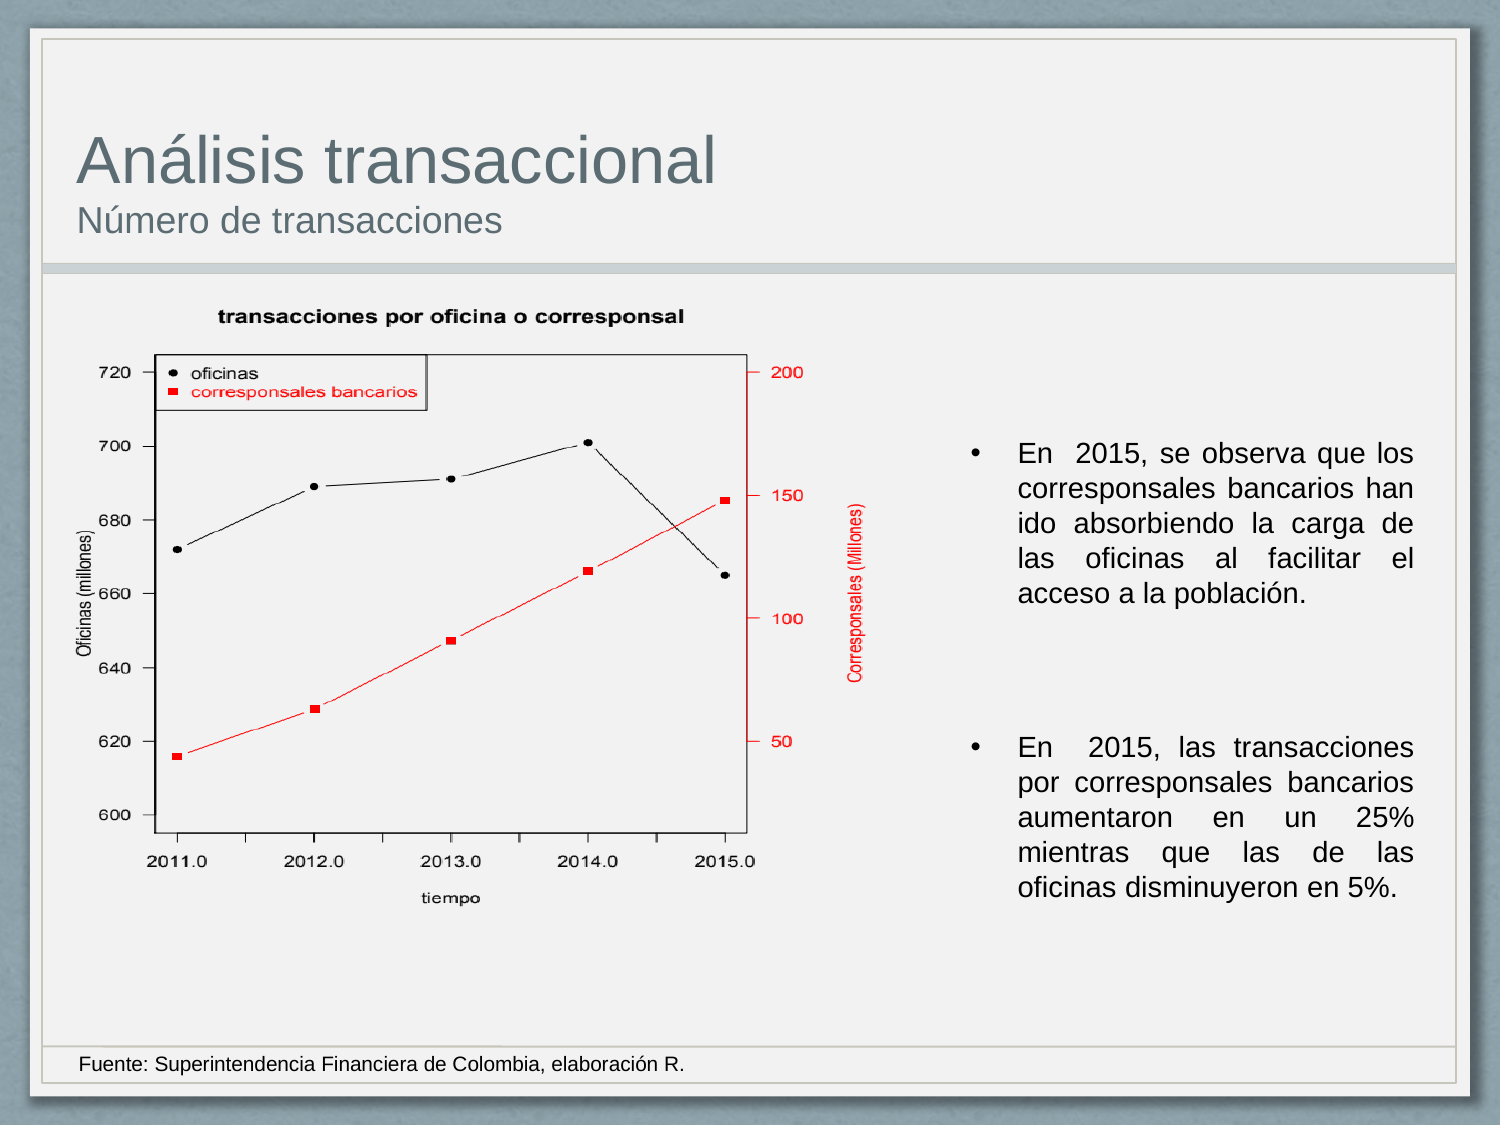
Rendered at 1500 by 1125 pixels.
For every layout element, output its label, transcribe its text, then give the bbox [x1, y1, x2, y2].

text_box Análisis transaccional Número de transacciones [61, 109, 733, 249]
text_box Fuente: Superintendencia Financiera de Colombia, elaboración R. [63, 1043, 700, 1083]
picture [58, 278, 891, 926]
text_box En 2015, se observa que los corresponsales bancarios han ido absorbiendo la carga de las oficinas al facilitar el acceso a la población. [955, 427, 1430, 617]
text_box En 2015, las transacciones por corresponsales bancarios aumentaron en un 25% mientras que las de las oficinas disminuyeron en 5%. [955, 721, 1430, 911]
